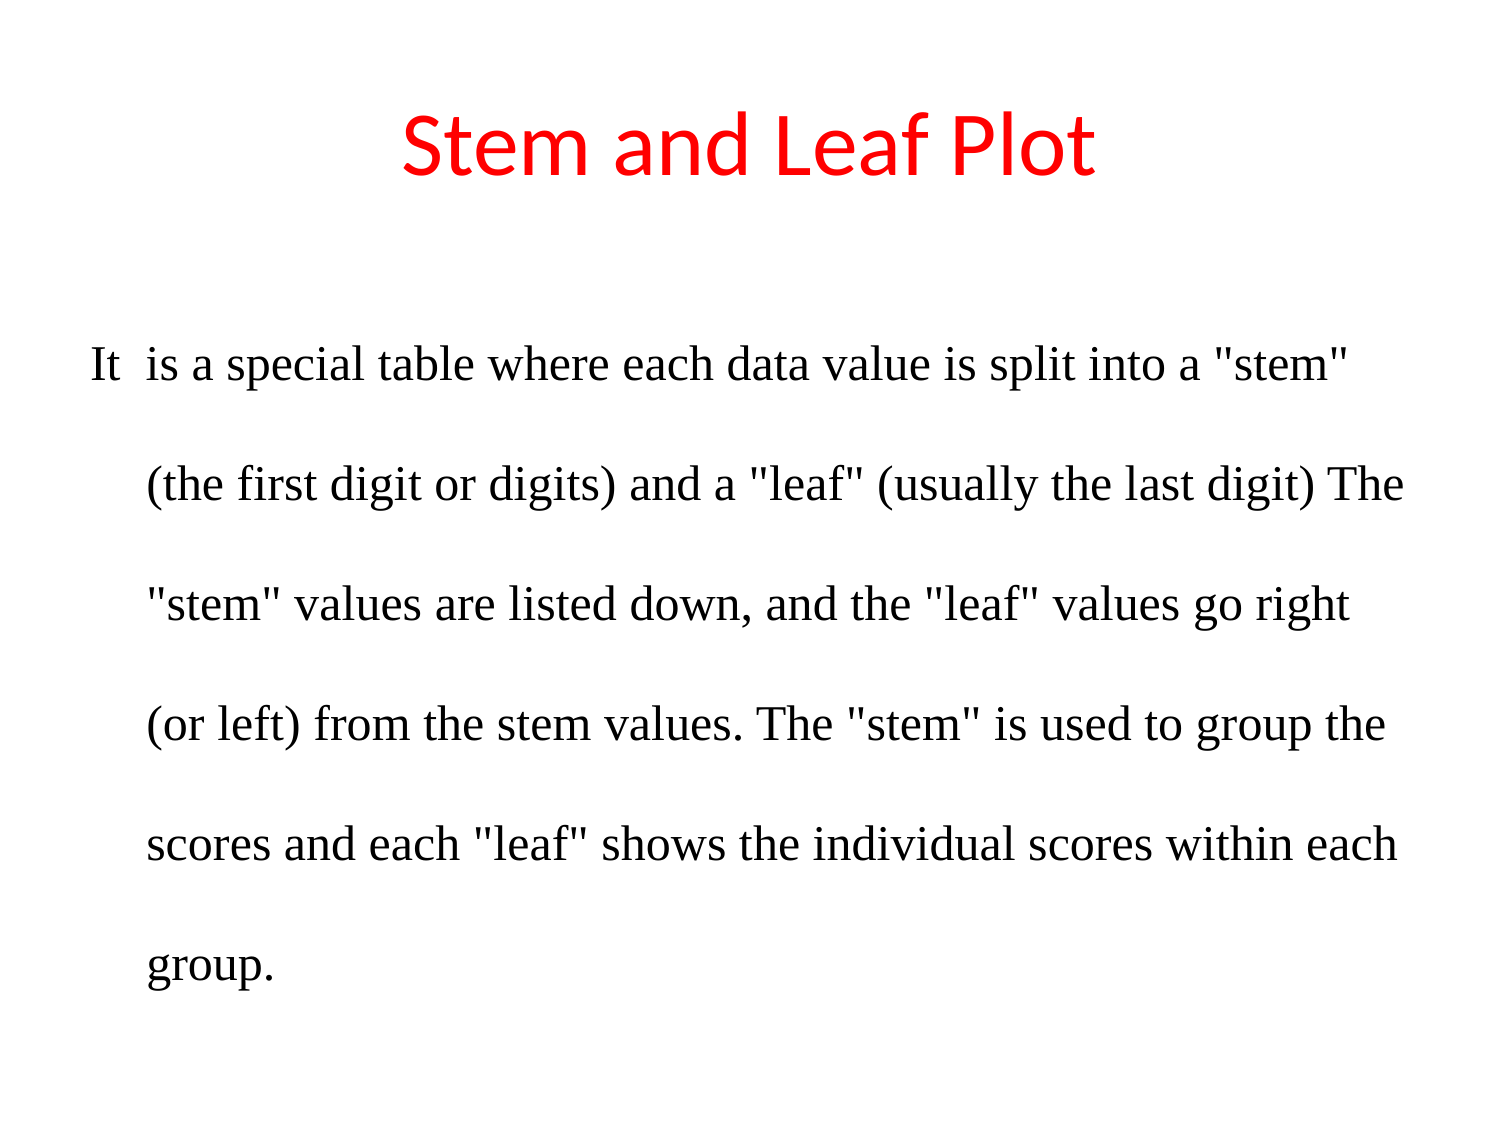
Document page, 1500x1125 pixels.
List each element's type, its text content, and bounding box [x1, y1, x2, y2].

list It is a special table where each data value is split into a "stem" (the first digit or digits) and a "leaf" (usually the last digit) The "stem" values are listed down, and the "leaf" values go right (or left) from the stem values. The "stem" is used to group the scores and each "leaf" shows the individual scores within each group. [75, 262, 1425, 1005]
title Stem and Leaf Plot [75, 45, 1425, 233]
